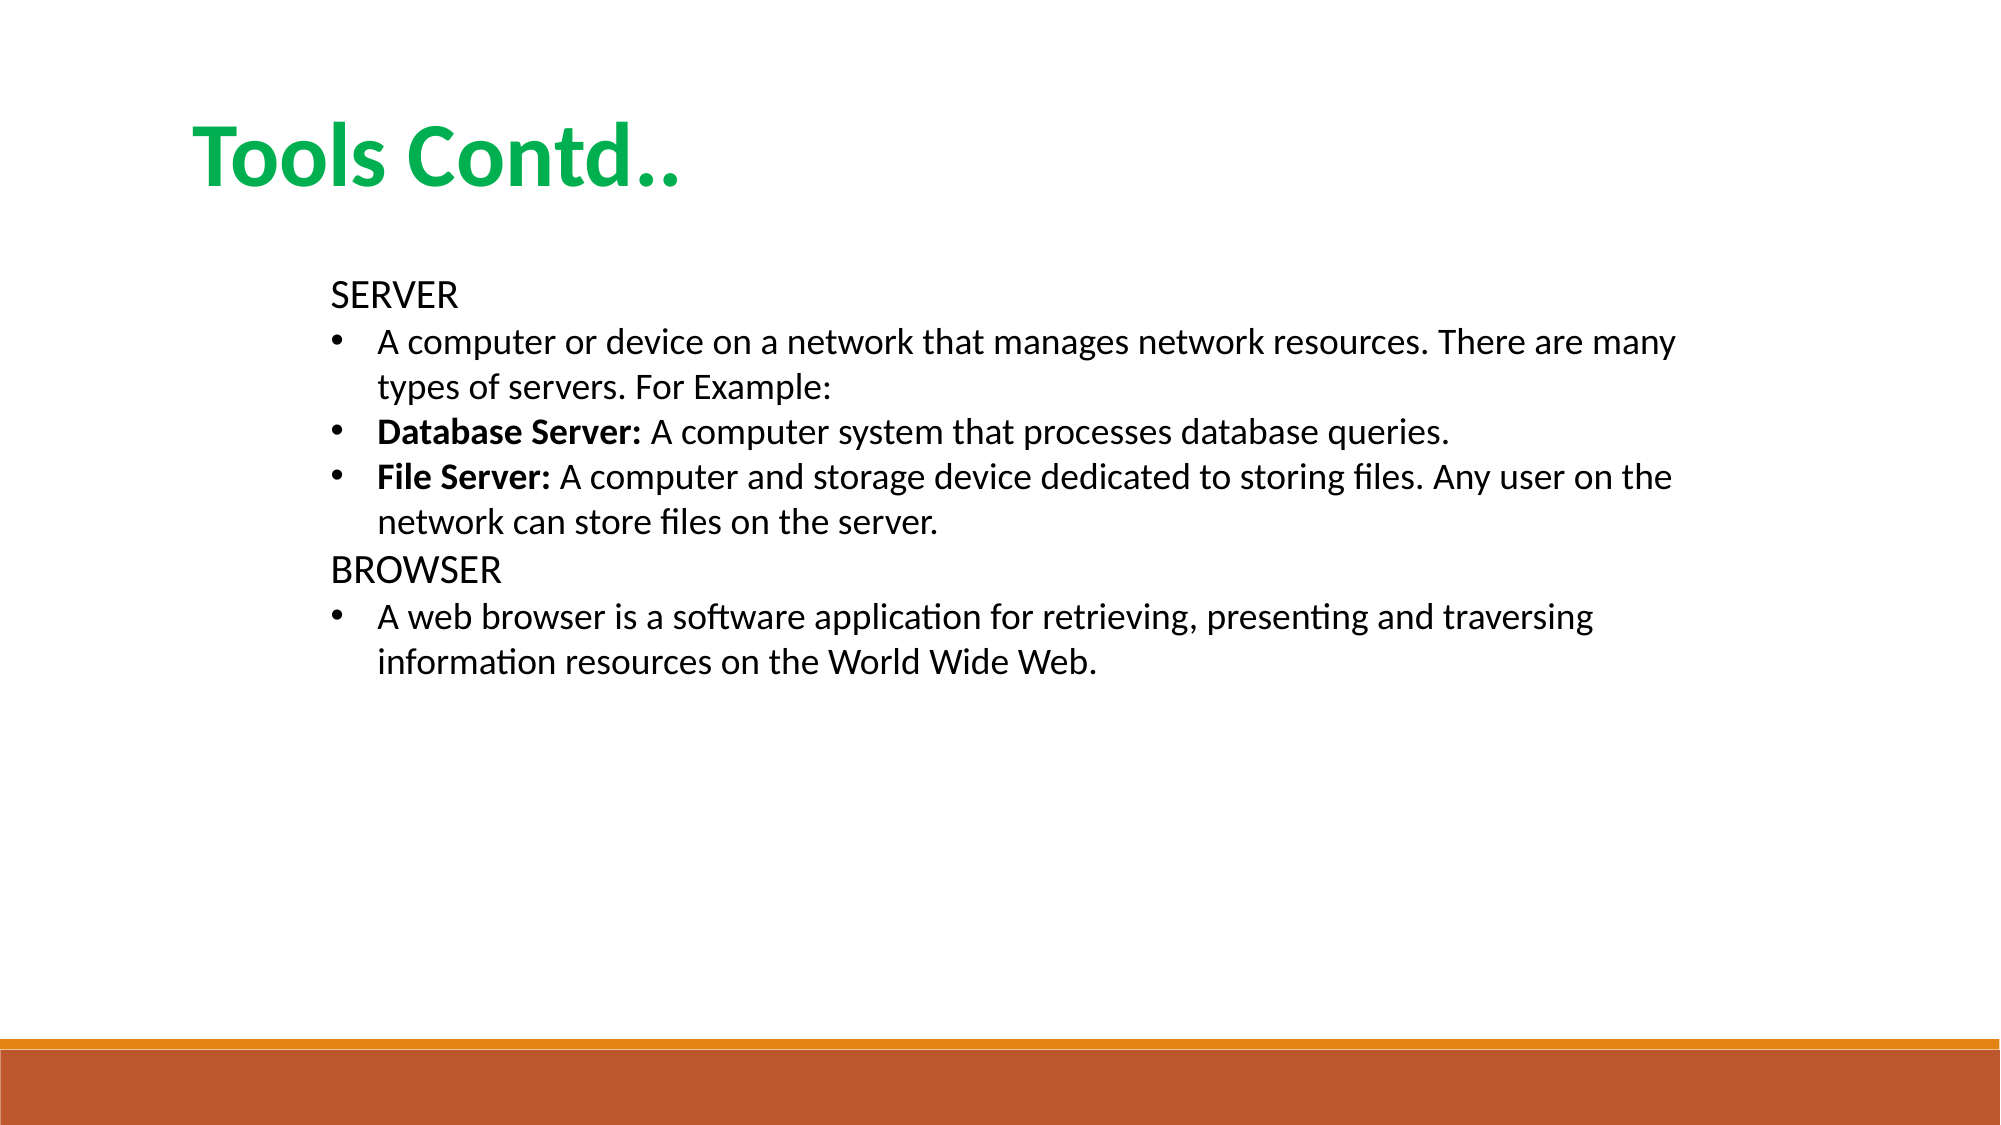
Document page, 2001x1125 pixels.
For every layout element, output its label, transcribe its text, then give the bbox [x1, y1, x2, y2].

text_box SERVER A computer or device on a network that manages network resources. There are many types of servers. For Example: Database Server: A computer system that processes database queries. File Server: A computer and storage device dedicated to storing files. Any user on the network can store files on the server. BROWSER A web browser is a software application for retrieving, presenting and traversing information resources on the World Wide Web. [315, 259, 1714, 689]
text_box Tools Contd.. [177, 87, 902, 213]
